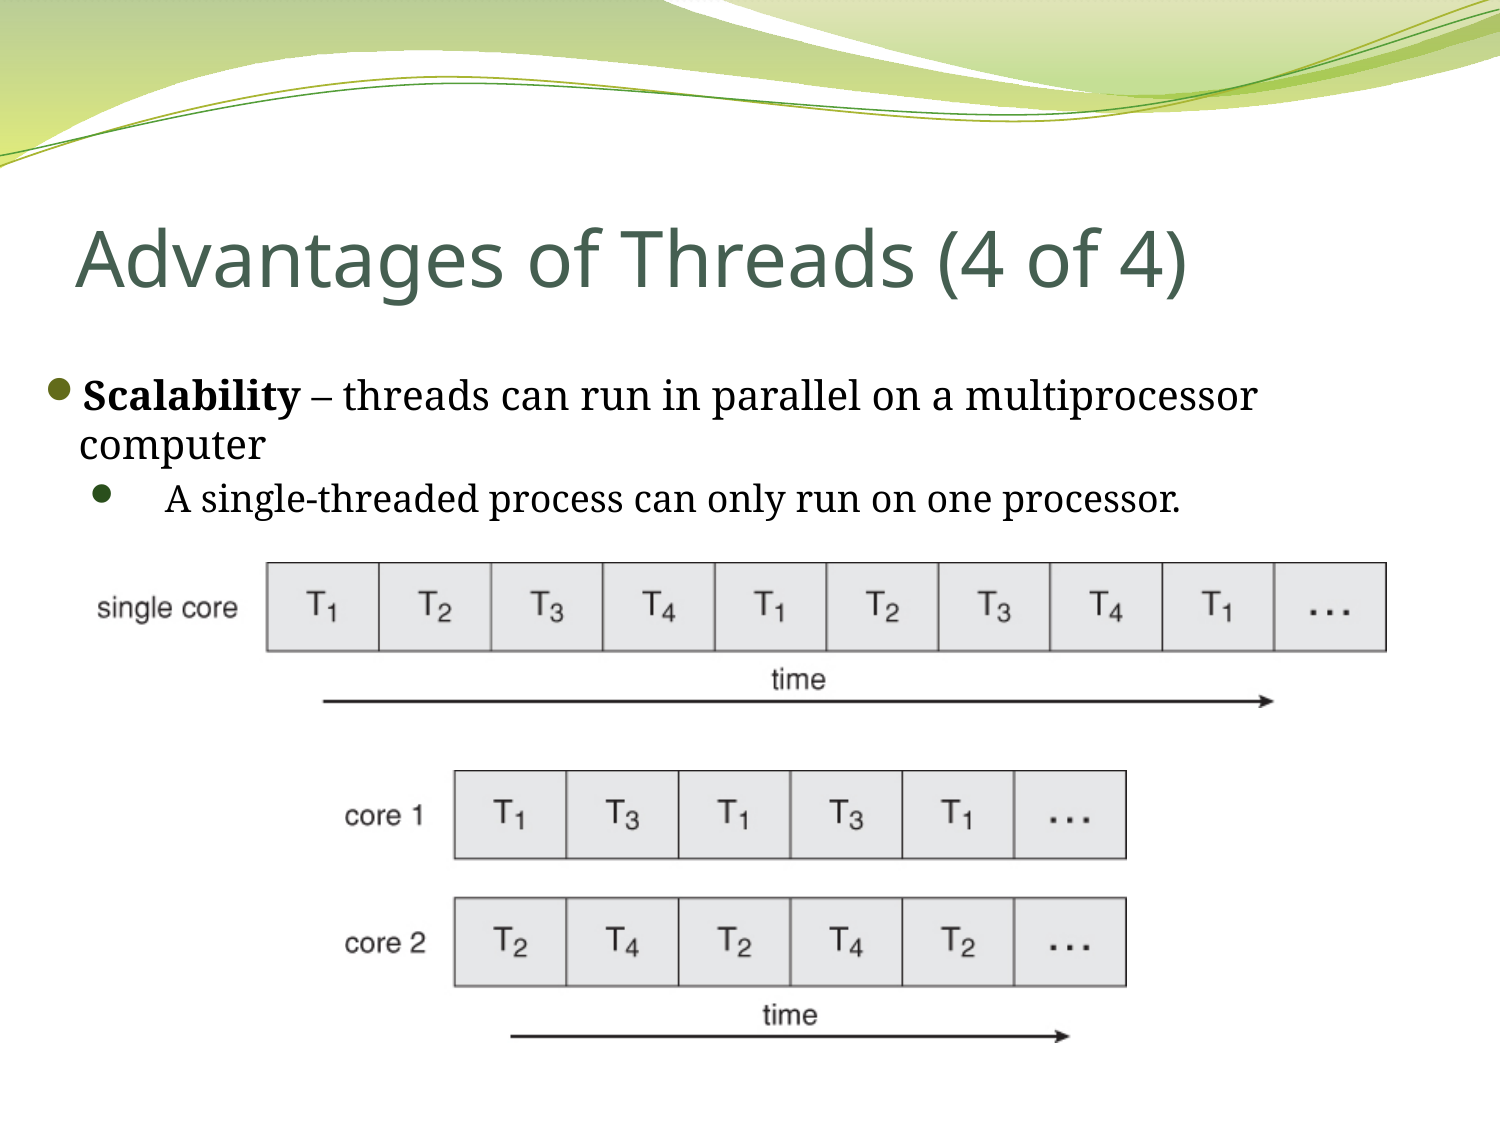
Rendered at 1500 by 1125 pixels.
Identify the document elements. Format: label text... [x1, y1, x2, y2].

picture [97, 562, 1387, 708]
list Scalability – threads can run in parallel on a multiprocessor computer A single-threaded process can only run on one processor. [30, 362, 1455, 1043]
picture [344, 770, 1127, 1043]
title Advantages of Threads (4 of 4) [75, 115, 1425, 303]
